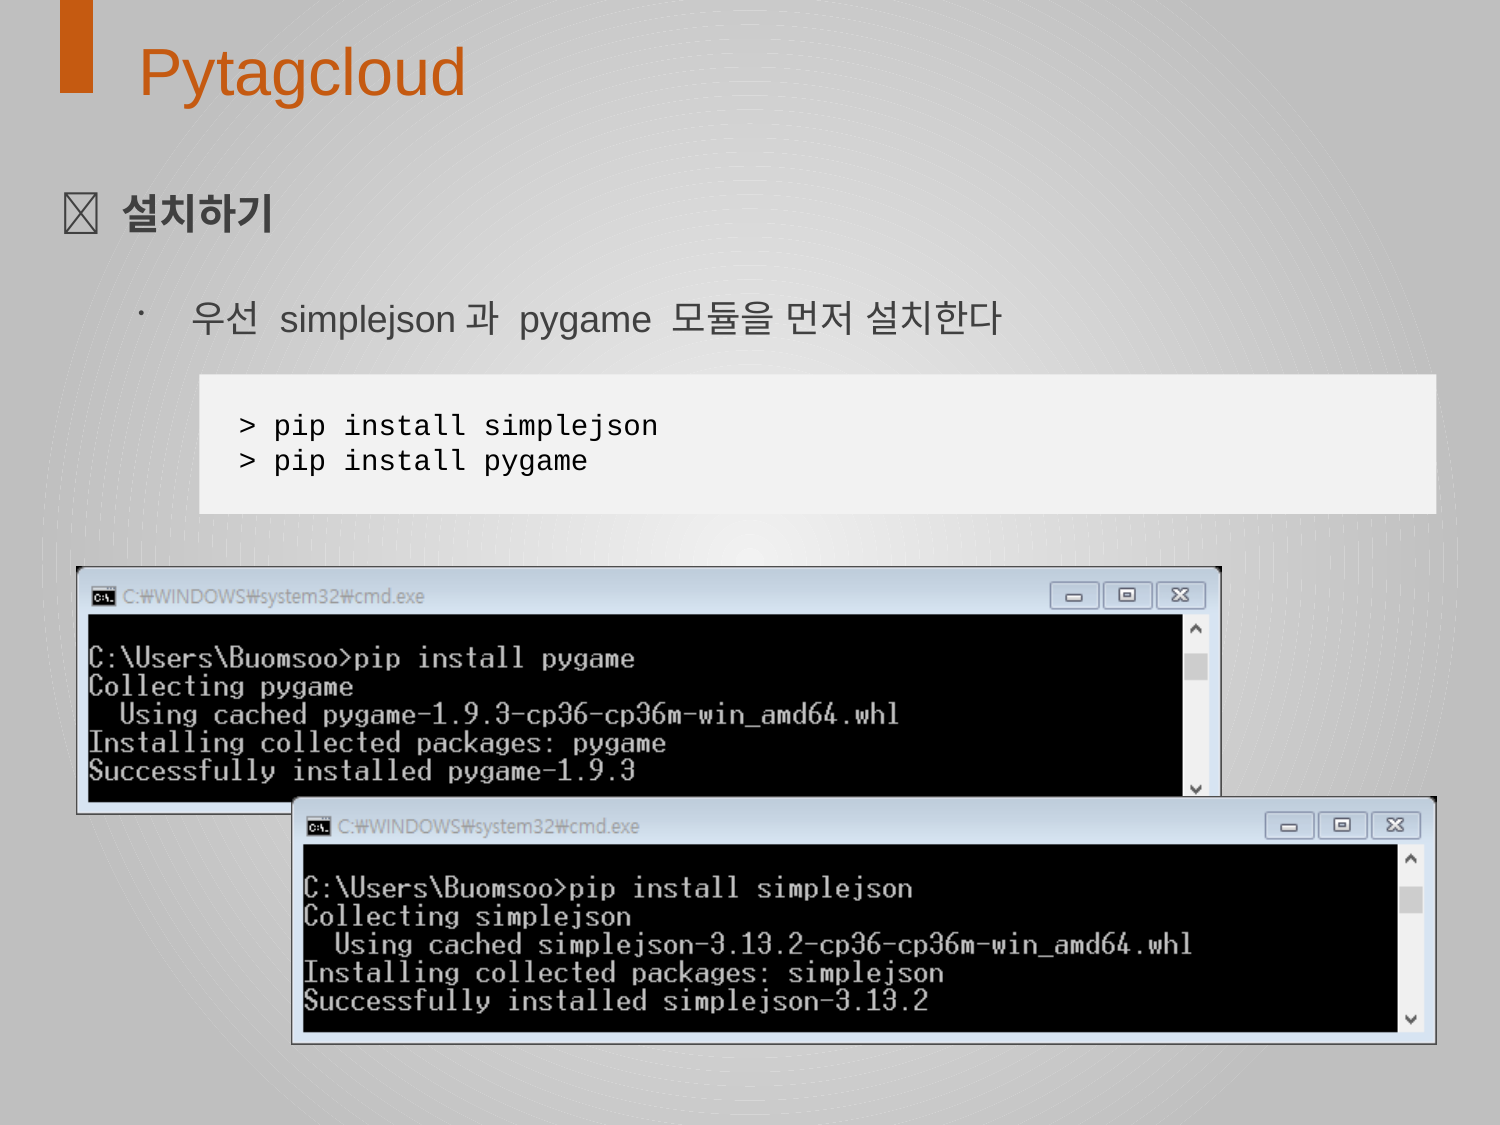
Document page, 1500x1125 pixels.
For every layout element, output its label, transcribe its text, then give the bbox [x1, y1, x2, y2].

text_box 우선 simplejson과 pygame 모듈을 먼저 설치한다 [45, 288, 1461, 588]
text_box [60, 0, 93, 93]
text_box  설치하기 [45, 180, 1461, 246]
picture [76, 566, 1437, 1045]
text_box Pytagcloud [123, 21, 483, 116]
text_box [198, 373, 1437, 515]
text_box > pip install simplejson > pip install pygame [224, 399, 674, 484]
